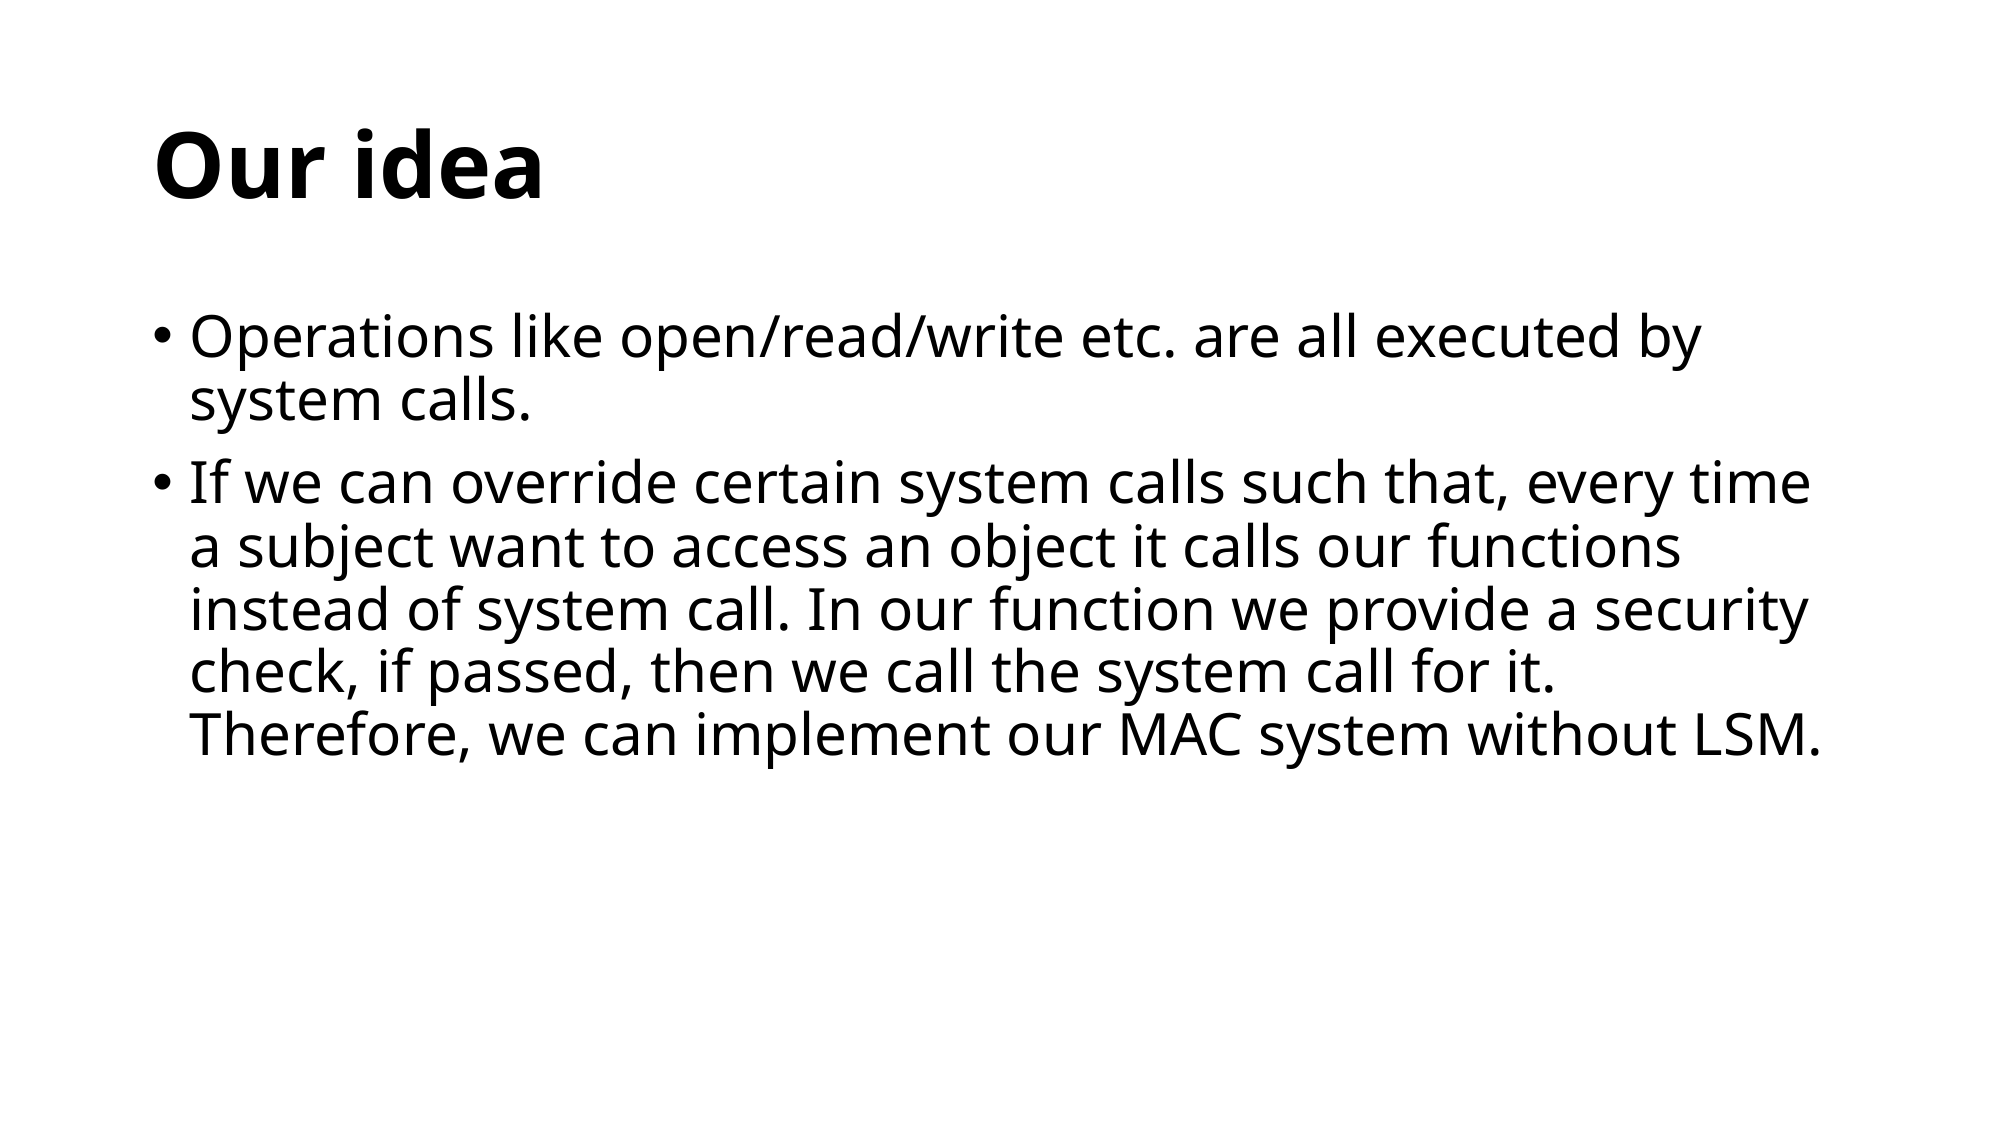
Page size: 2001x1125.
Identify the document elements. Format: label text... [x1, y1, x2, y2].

list Operations like open/read/write etc. are all executed by system calls. If we can override certain system calls such that, every time a subject want to access an object it calls our functions instead of system call. In our function we provide a security check, if passed, then we call the system call for it. Therefore, we can implement our MAC system without LSM. [137, 299, 1863, 1014]
title Our idea [137, 59, 1863, 278]
